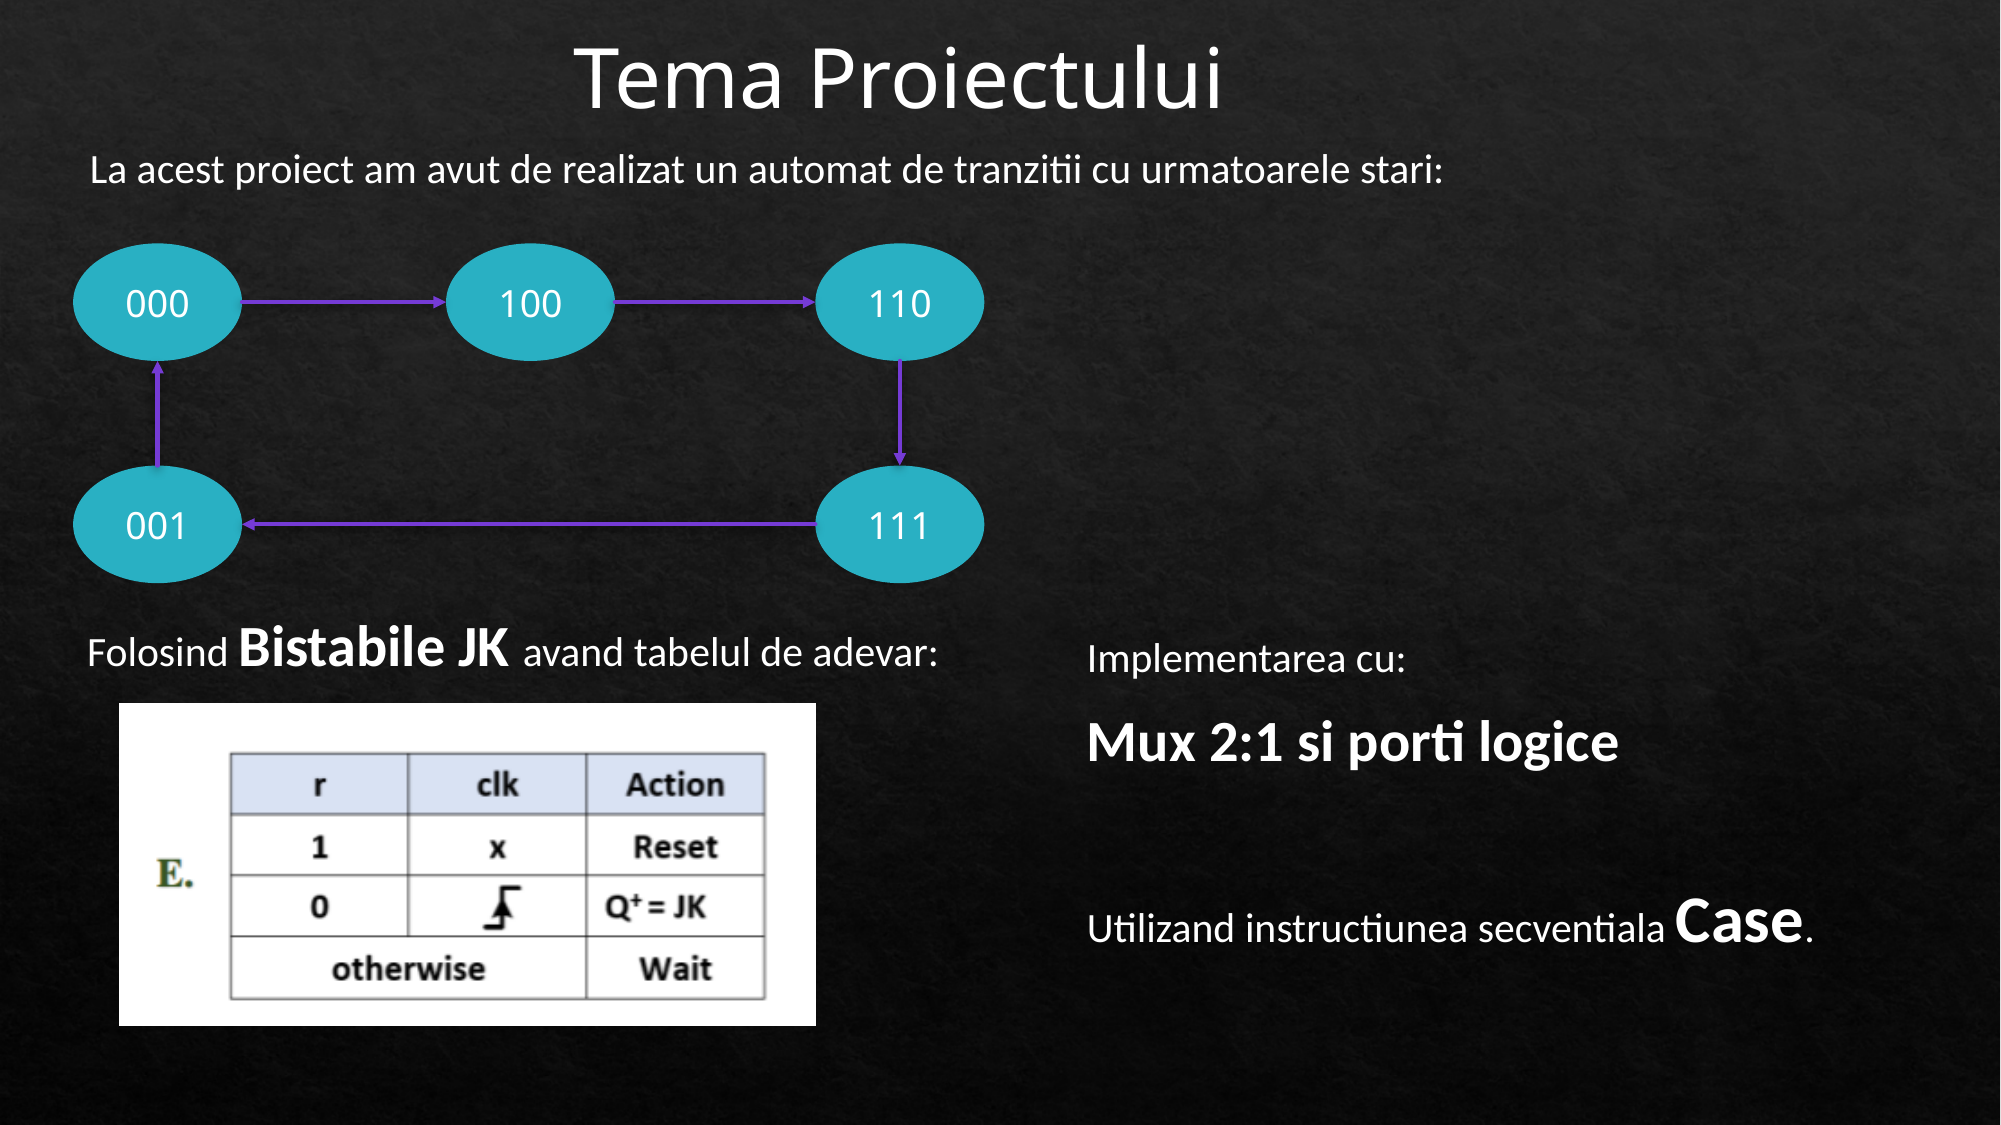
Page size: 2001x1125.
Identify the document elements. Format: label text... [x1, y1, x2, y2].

text_box 000 [71, 241, 244, 363]
text_box Implementarea cu: Mux 2:1 si porti logice Utilizand instructiunea secventiala Case. [1072, 620, 1842, 964]
text_box 100 [444, 241, 617, 364]
text_box Tema Proiectului [559, 18, 1241, 133]
text_box 001 [71, 463, 244, 586]
text_box 111 [813, 463, 987, 586]
picture [118, 703, 816, 1026]
text_box Folosind Bistabile JK avand tabelul de adevar: [72, 600, 955, 686]
text_box La acest proiect am avut de realizat un automat de tranzitii cu urmatoarele stari: [74, 134, 1461, 200]
text_box 110 [813, 241, 987, 363]
